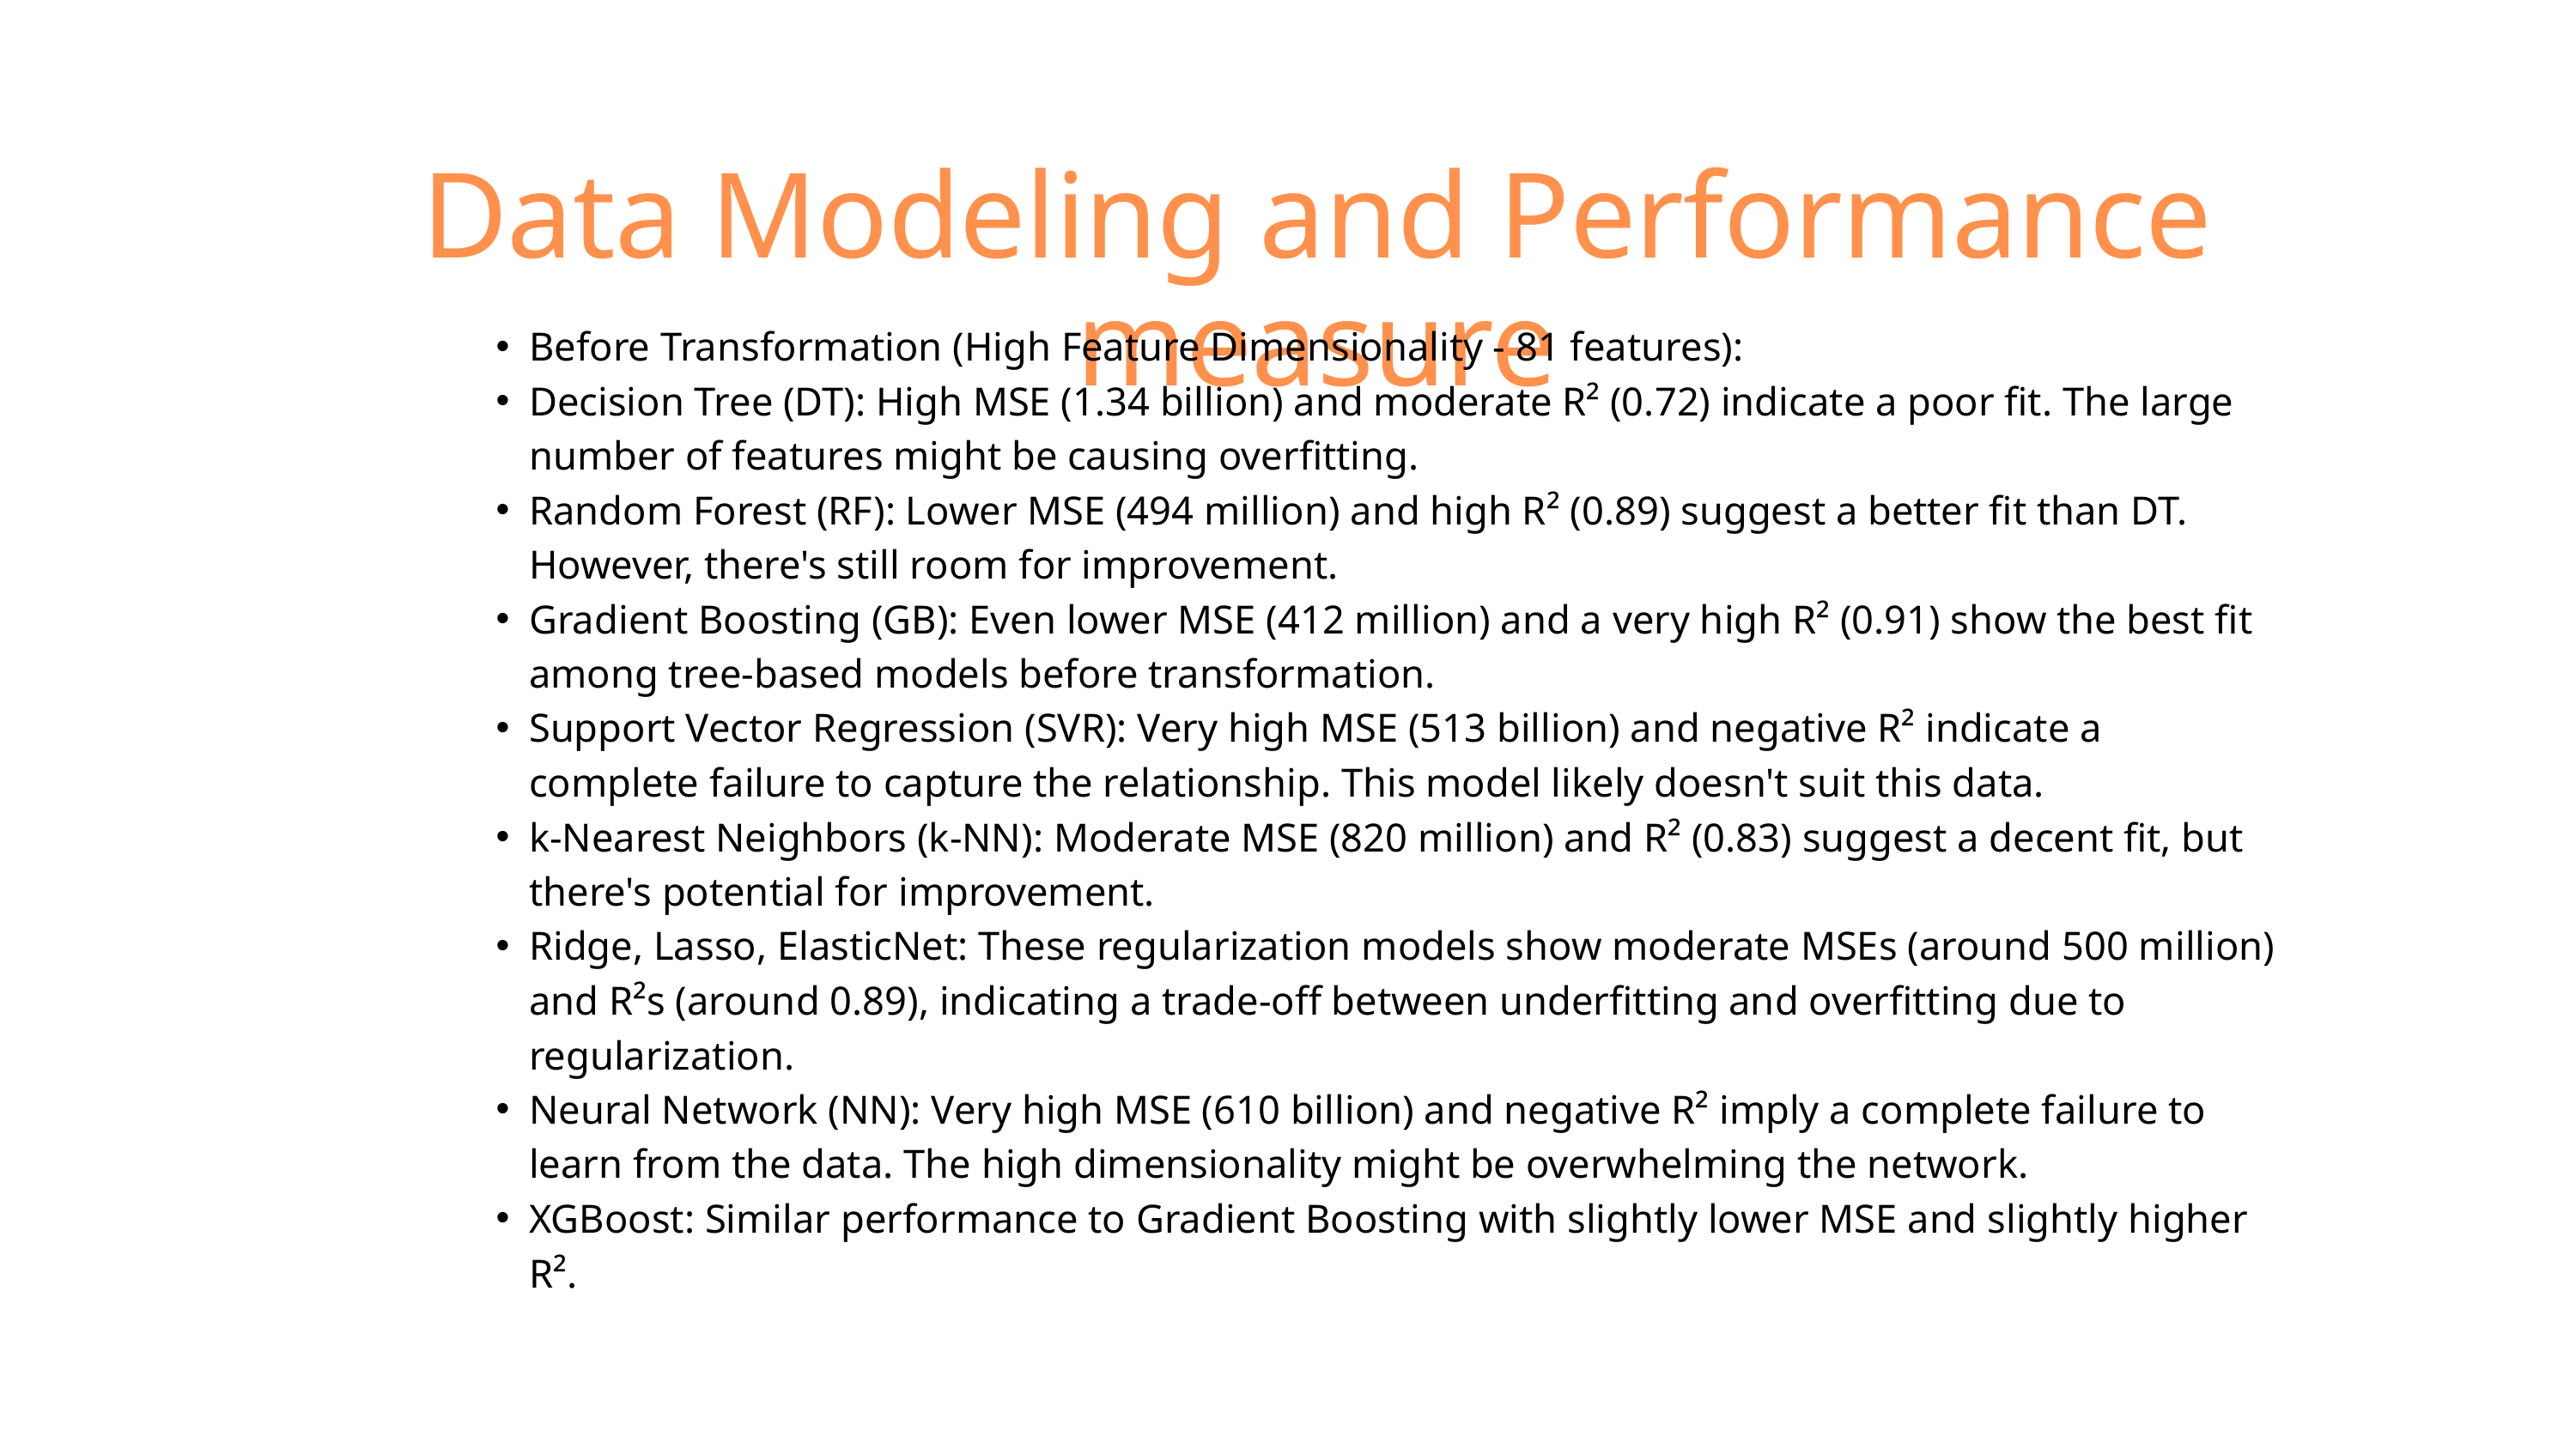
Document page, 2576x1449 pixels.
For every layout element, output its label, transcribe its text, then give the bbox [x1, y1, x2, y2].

text_box Data Modeling and Performance measure [289, 154, 2345, 409]
text_box Before Transformation (High Feature Dimensionality - 81 features): Decision Tree (DT): High MSE (1.34 billion) and moderate R² (0.72) indicate a poor fit. The large number of features might be causing overfitting. Random Forest (RF): Lower MSE (494 million) and high R² (0.89) suggest a better fit than DT. However, there's still room for improvement. Gradient Boosting (GB): Even lower MSE (412 million) and a very high R² (0.91) show the best fit among tree-based models before transformation. Support Vector Regression (SVR): Very high MSE (513 billion) and negative R² indicate a complete failure to capture the relationship. This model likely doesn't suit this data. k-Nearest Neighbors (k-NN): Moderate MSE (820 million) and R² (0.83) suggest a decent fit, but there's potential for improvement. Ridge, Lasso, ElasticNet: These regularization models show moderate MSEs (around 500 million) and R²s (around 0.89), indicating a trade-off between underfitting and overfitting due to regularization. Neural Network (NN): Very high MSE (610 billion) and negative R² imply a complete failure to learn from the data. The high dimensionality might be overwhelming the network. XGBoost: Similar performance to Gradient Boosting with slightly lower MSE and slightly higher R². [463, 314, 2280, 1350]
